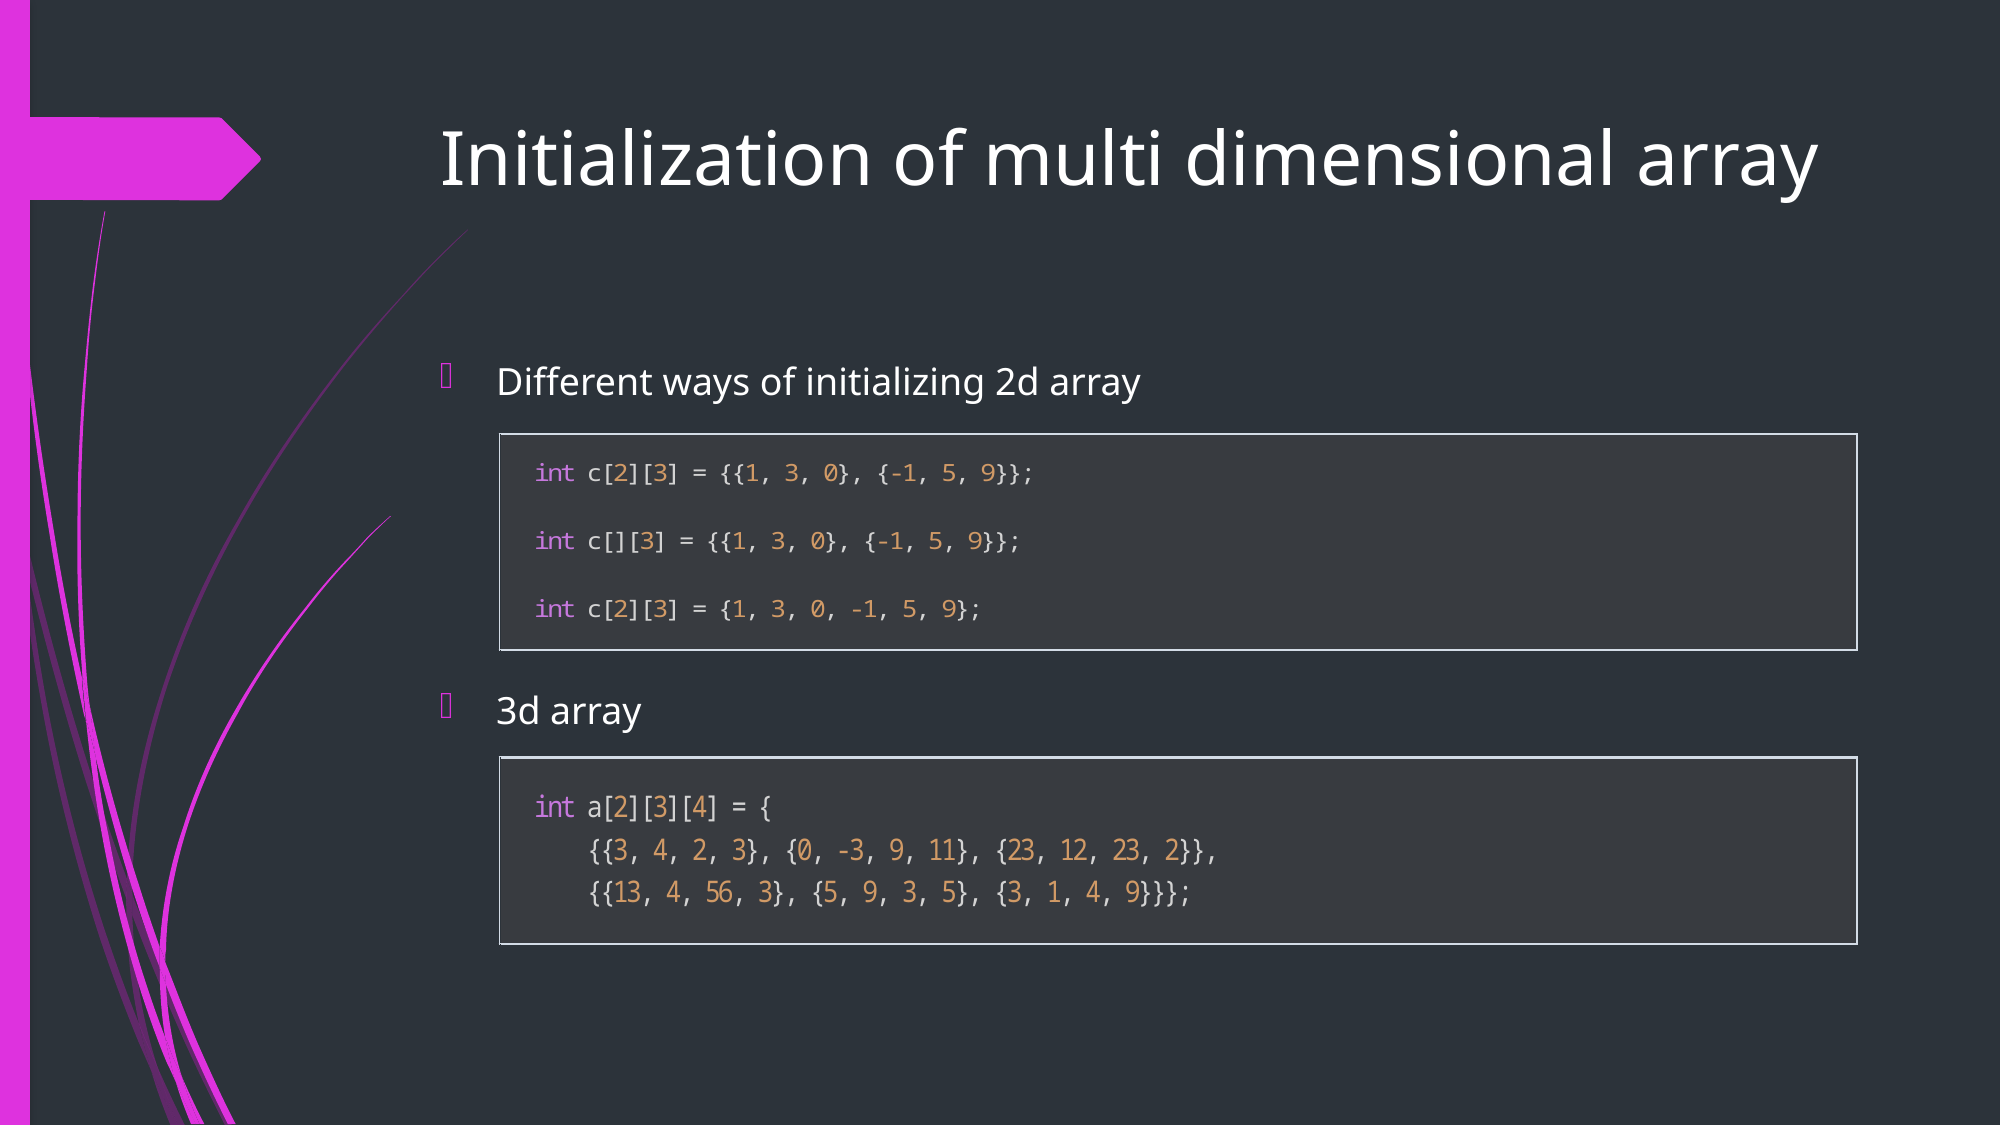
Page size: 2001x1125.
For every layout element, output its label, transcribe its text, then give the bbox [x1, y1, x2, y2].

title Initialization of multi dimensional array [425, 102, 1888, 313]
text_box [498, 423, 1859, 702]
list Different ways of initializing 2d array 3d array [424, 350, 1888, 970]
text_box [498, 745, 1859, 1008]
